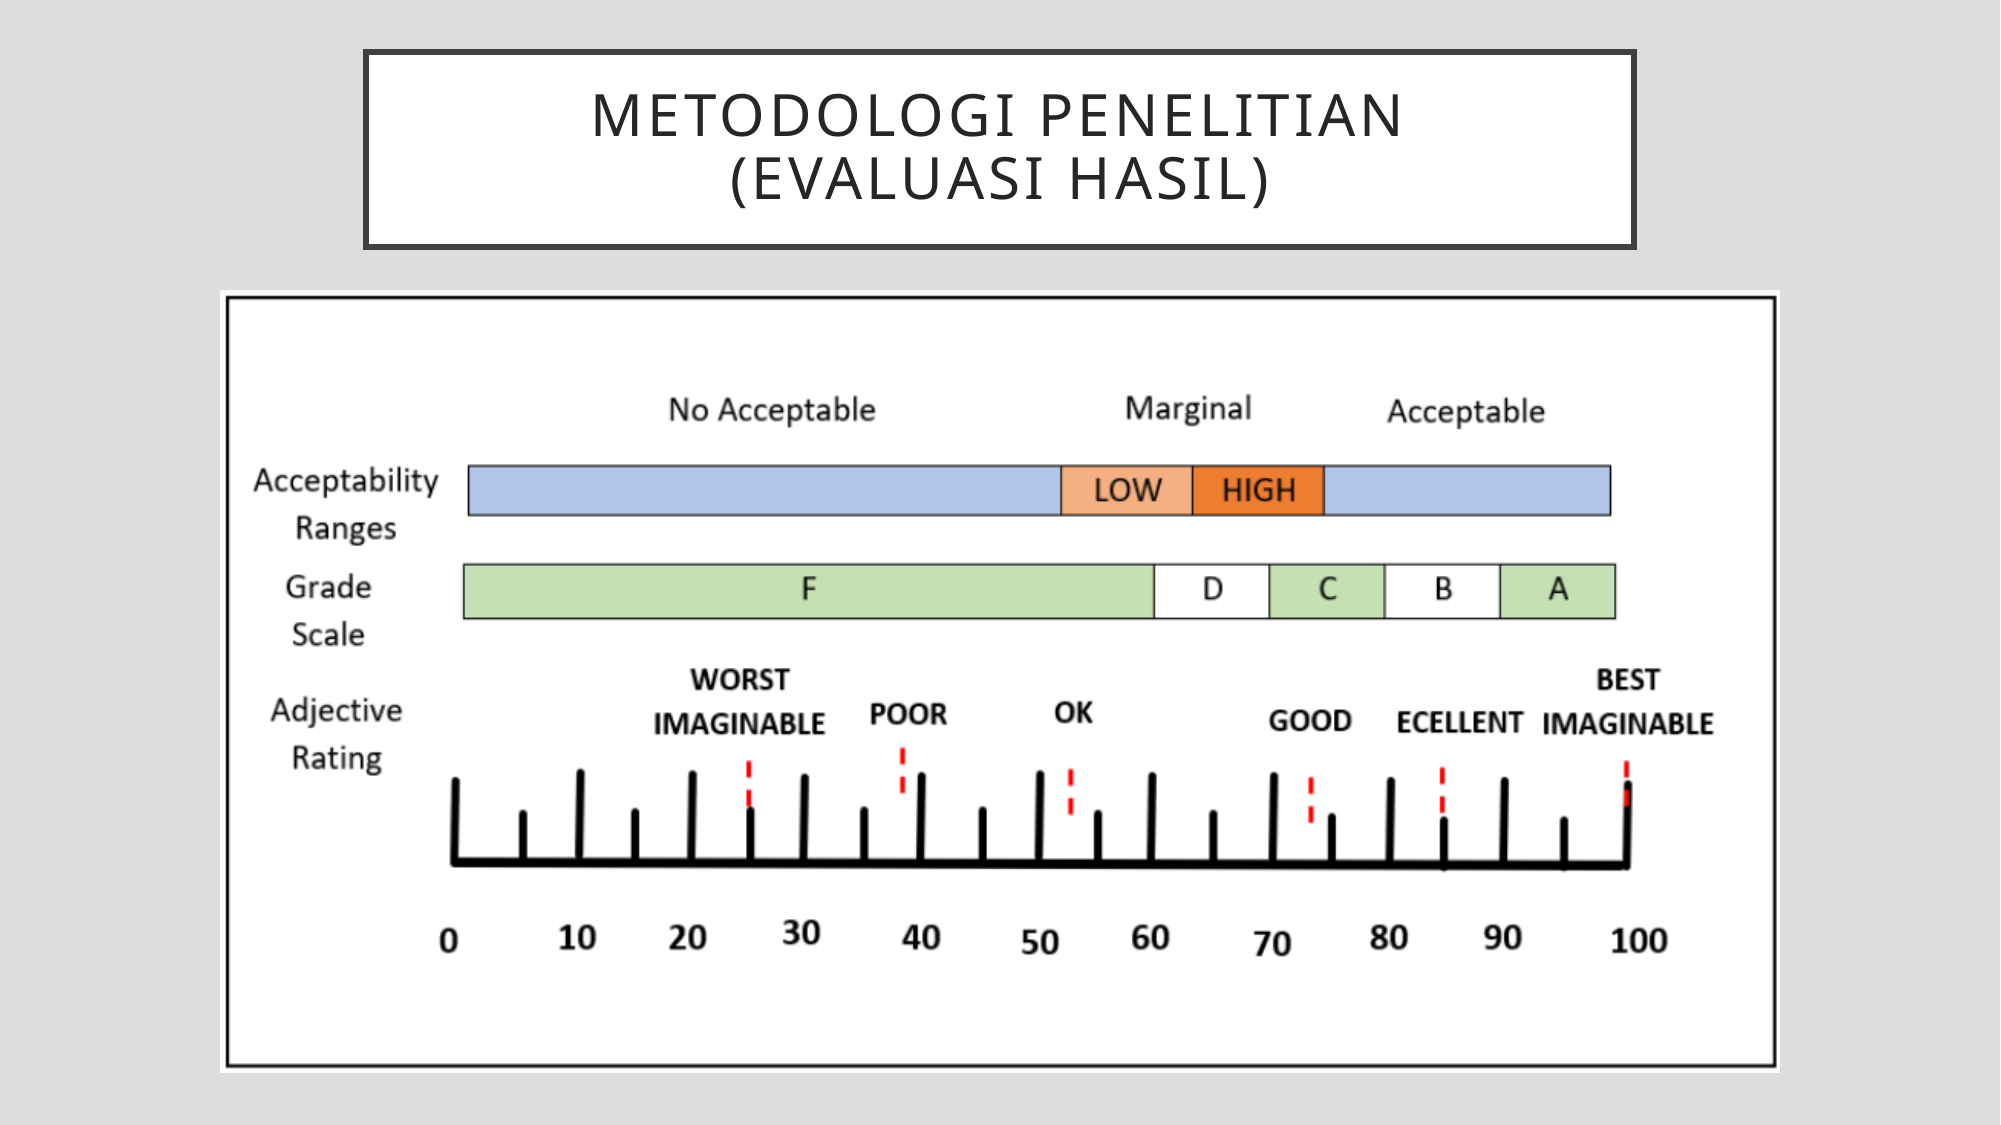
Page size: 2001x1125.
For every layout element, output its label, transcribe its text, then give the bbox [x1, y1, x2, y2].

title Metodologi Penelitian (evaluasi hasil) [363, 49, 1637, 250]
picture [220, 290, 1780, 1073]
